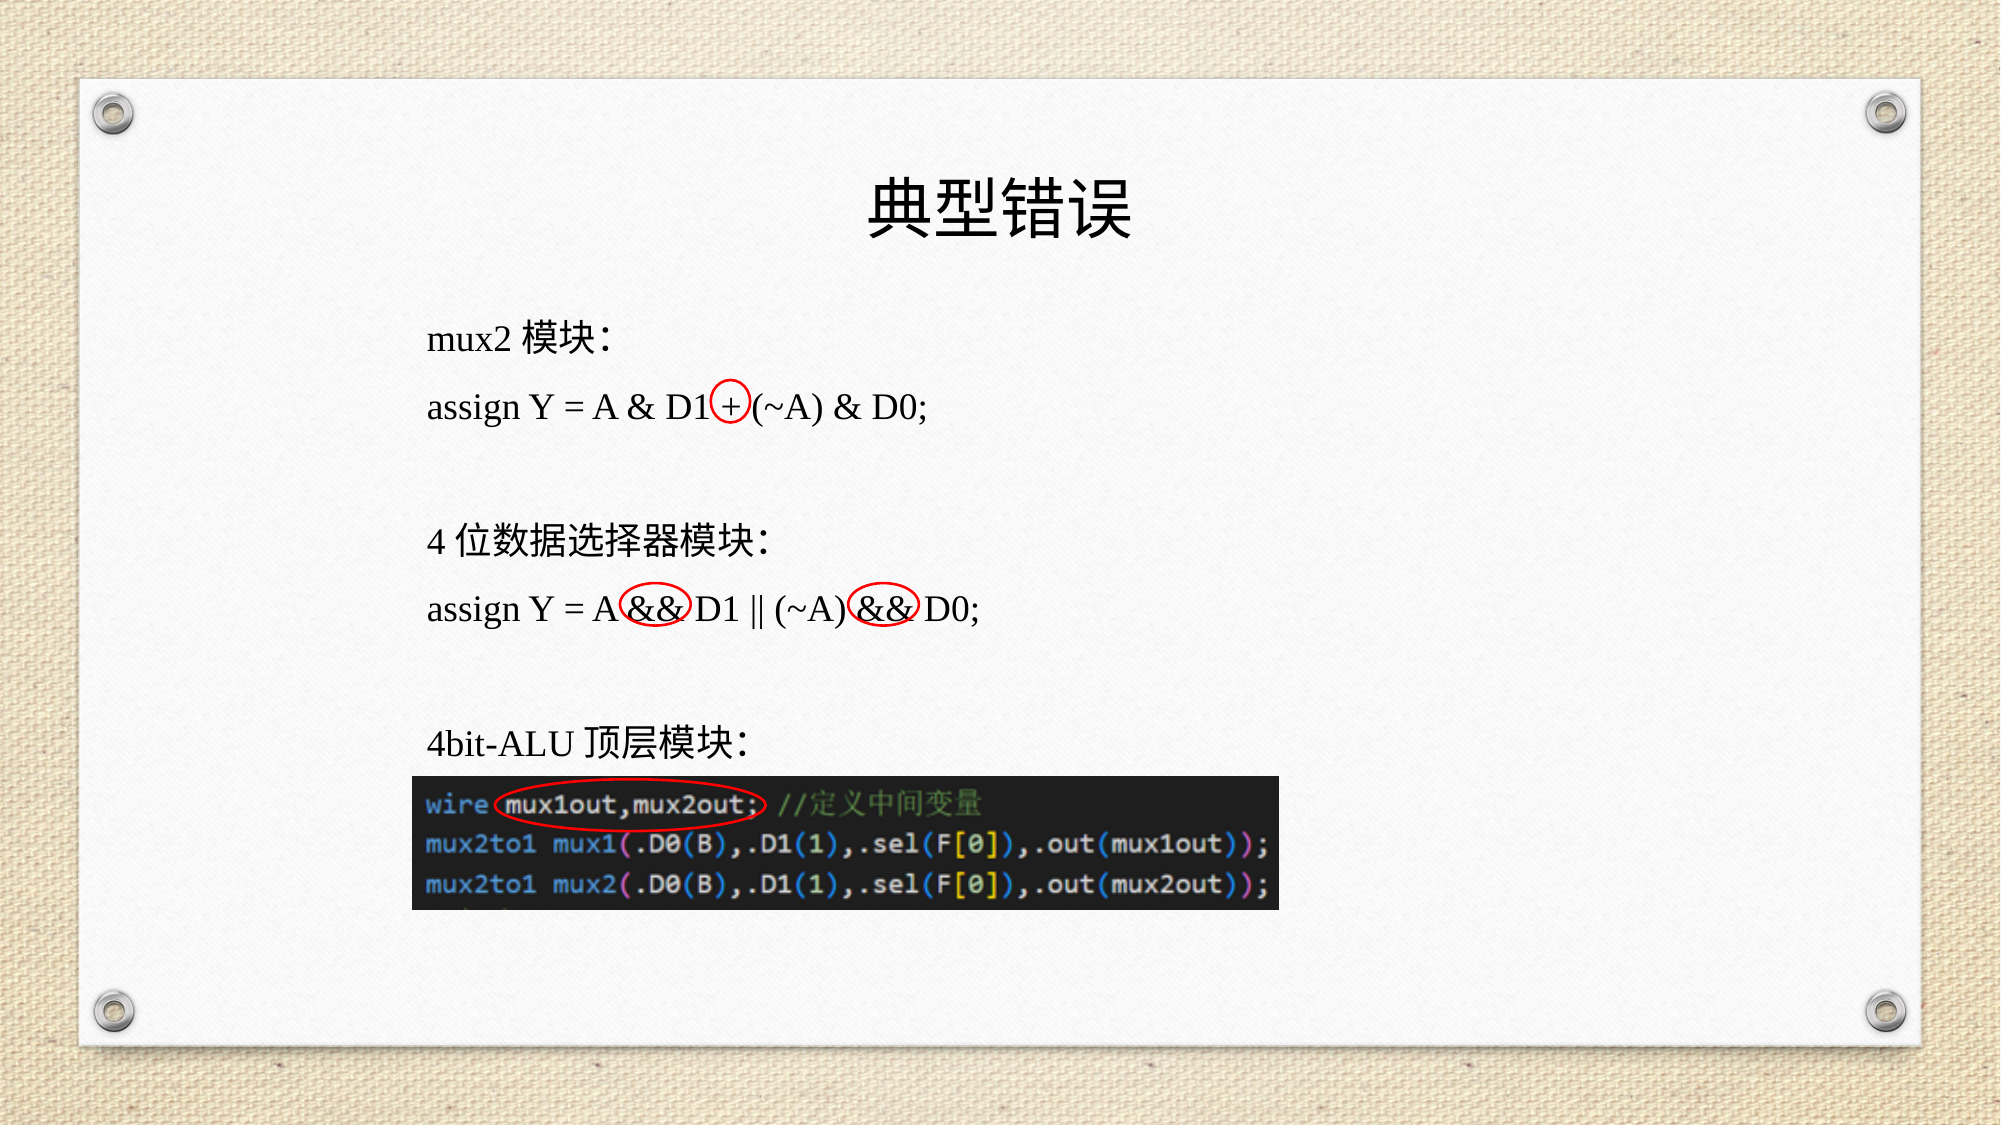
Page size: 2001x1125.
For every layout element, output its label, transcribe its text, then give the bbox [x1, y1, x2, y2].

text_box mux2模块： assign Y = A & D1 + (~A) & D0; 4位数据选择器模块： assign Y = A && D1 || (~A) && D0; 4bit-ALU顶层模块： [412, 284, 1624, 817]
text_box [709, 378, 752, 424]
text_box [846, 581, 921, 627]
picture [0, 0, 2001, 1125]
text_box [618, 581, 692, 627]
text_box 典型错误 [494, 159, 1505, 254]
